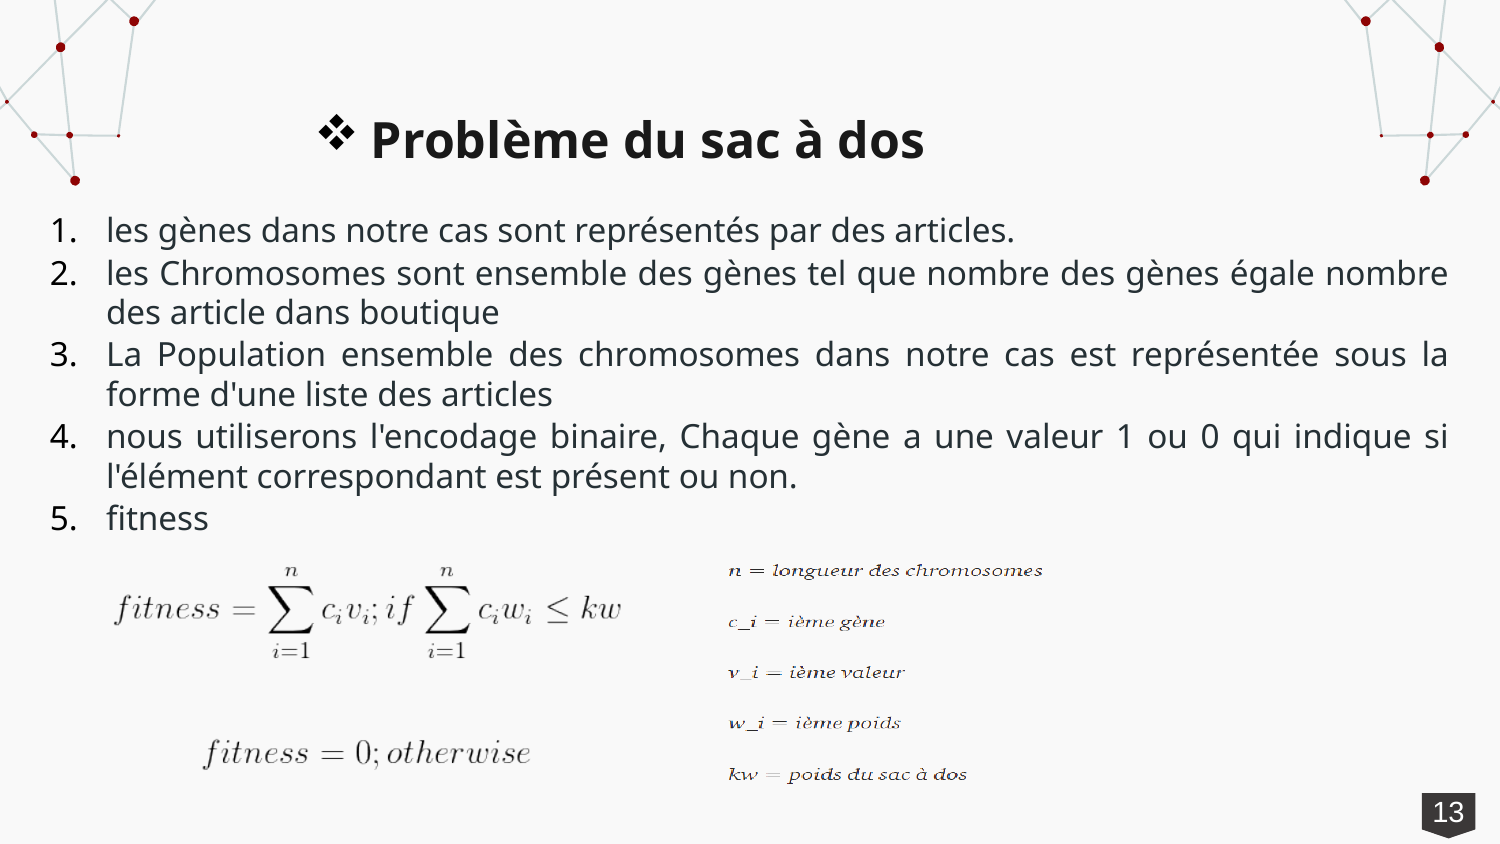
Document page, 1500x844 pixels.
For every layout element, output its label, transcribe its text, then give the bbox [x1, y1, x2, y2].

text_box 13 [1421, 793, 1476, 839]
text_box les gènes dans notre cas sont représentés par des articles. les Chromosomes sont ensemble des gènes tel que nombre des gènes égale nombre des article dans boutique La Population ensemble des chromosomes dans notre cas est représentée sous la forme d'une liste des articles nous utiliserons l'encodage binaire, Chaque gène a une valeur 1 ou 0 qui indique si l'élément correspondant est présent ou non. fitness [47, 207, 1453, 790]
picture [726, 562, 1090, 792]
picture [99, 562, 701, 792]
text_box Problème du sac à dos [299, 100, 1500, 176]
